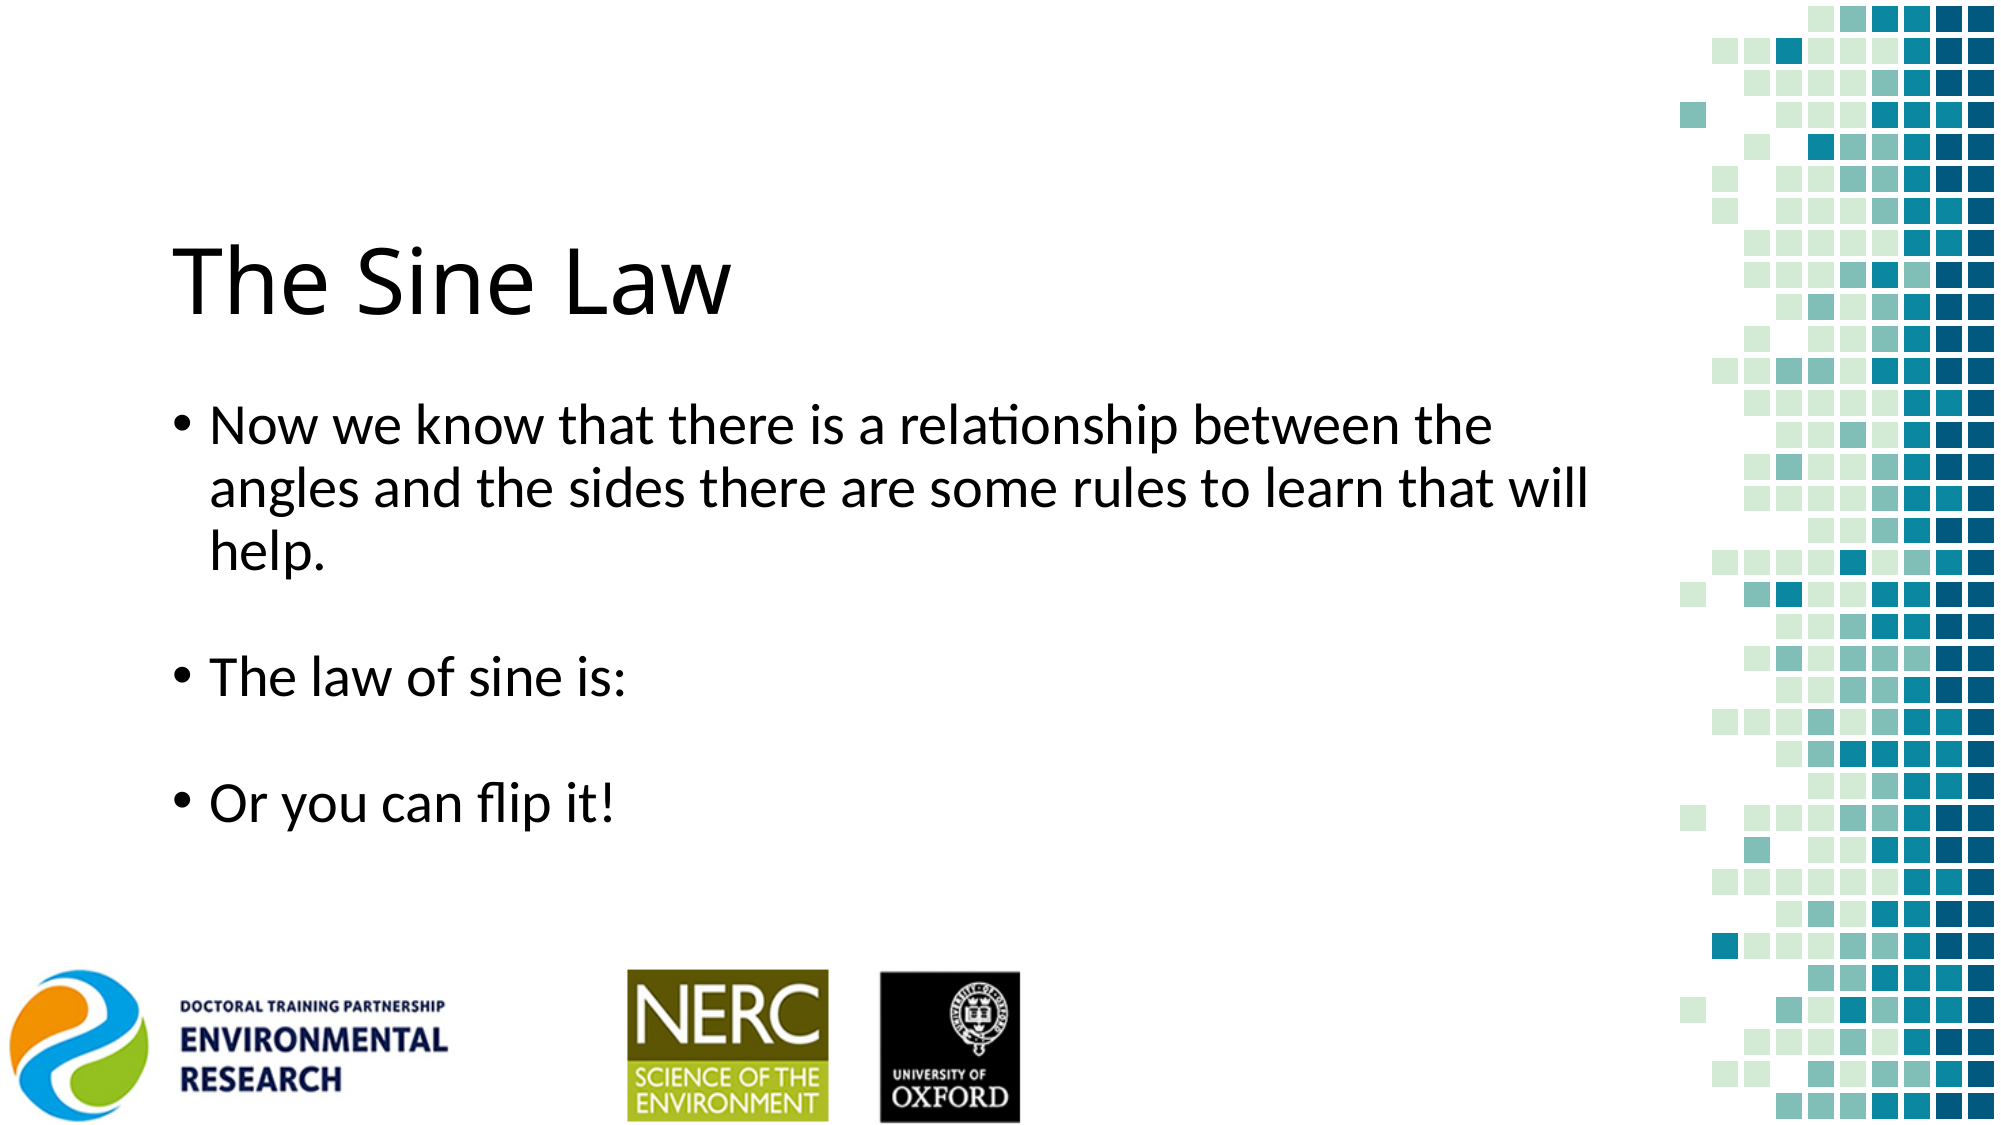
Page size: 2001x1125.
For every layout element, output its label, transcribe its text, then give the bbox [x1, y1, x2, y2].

title The Sine Law [157, 161, 1636, 350]
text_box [0, 964, 1676, 1125]
